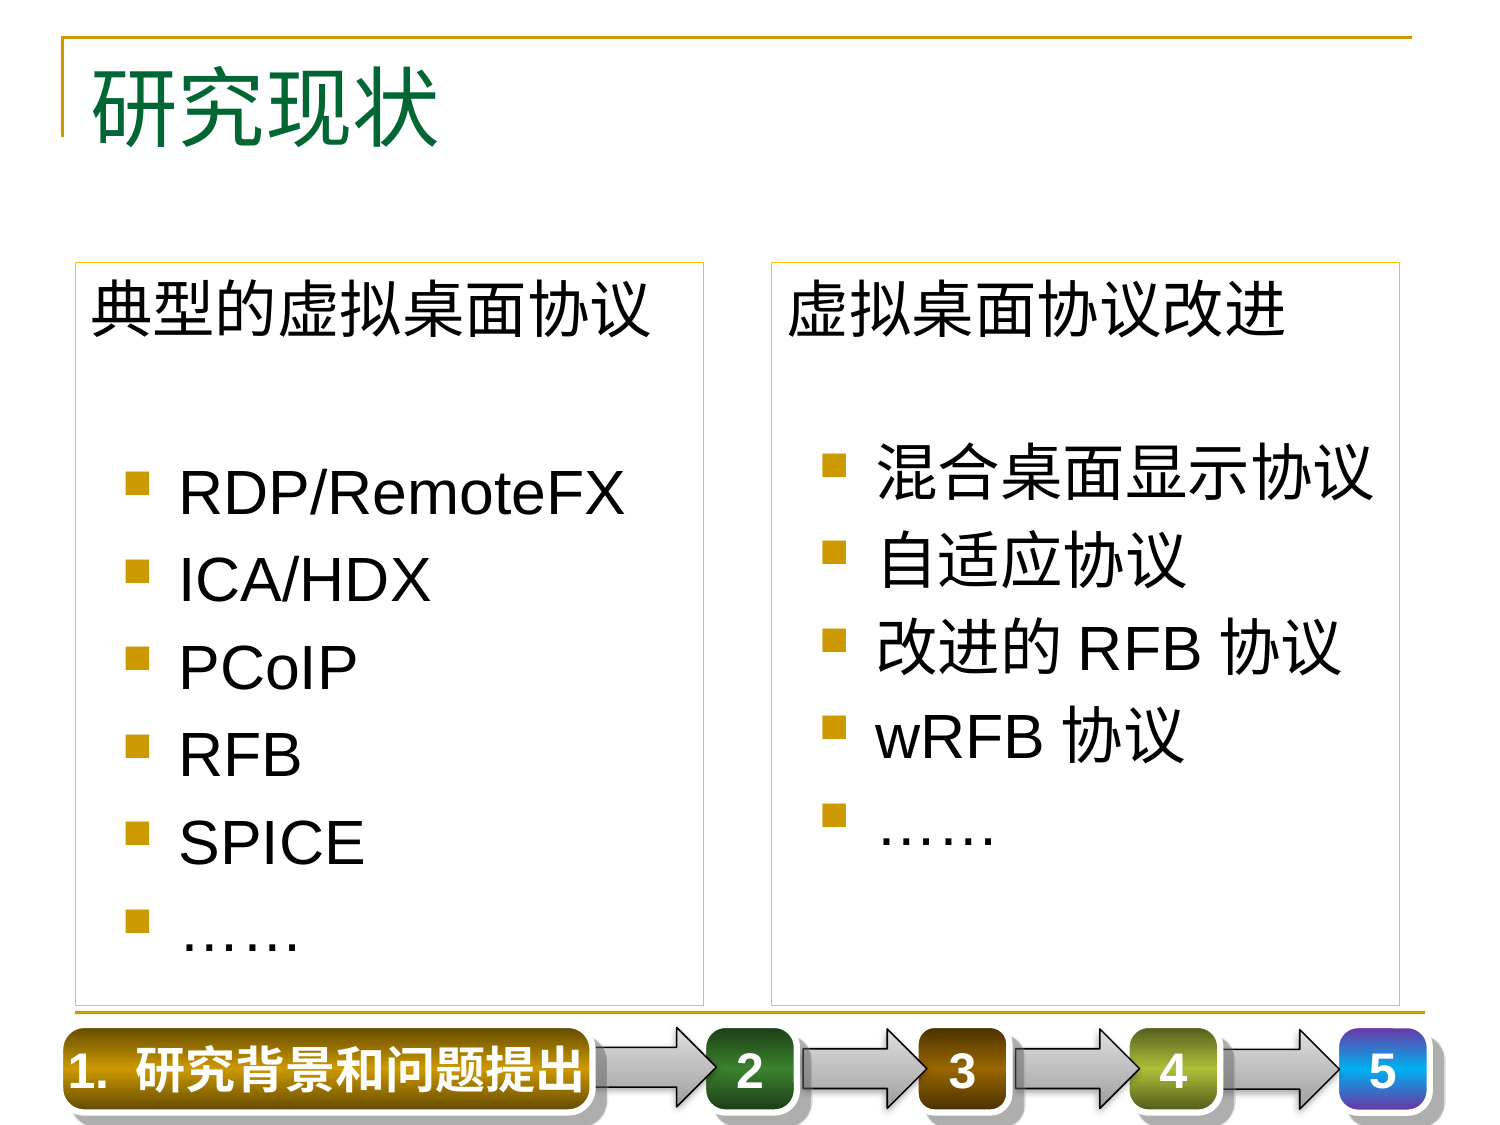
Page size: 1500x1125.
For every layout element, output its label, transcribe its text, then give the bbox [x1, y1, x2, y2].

text_box 5 [1335, 1025, 1430, 1113]
title 研究现状 [75, 45, 1425, 233]
text_box [602, 1026, 717, 1108]
list 典型的虚拟桌面协议 RDP/RemoteFX ICA/HDX PCoIP RFB SPICE …… [75, 262, 704, 1006]
text_box [1022, 1028, 1141, 1110]
text_box [1231, 1028, 1341, 1110]
text_box 1. 研究背景和问题提出 [60, 1024, 593, 1113]
text_box 2 [703, 1024, 797, 1113]
text_box 虚拟桌面协议改进 混合桌面显示协议 自适应协议 改进的RFB协议 wRFB协议 …… [771, 262, 1400, 1006]
text_box [807, 1028, 928, 1110]
text_box 4 [1126, 1024, 1221, 1113]
text_box 3 [915, 1024, 1010, 1113]
